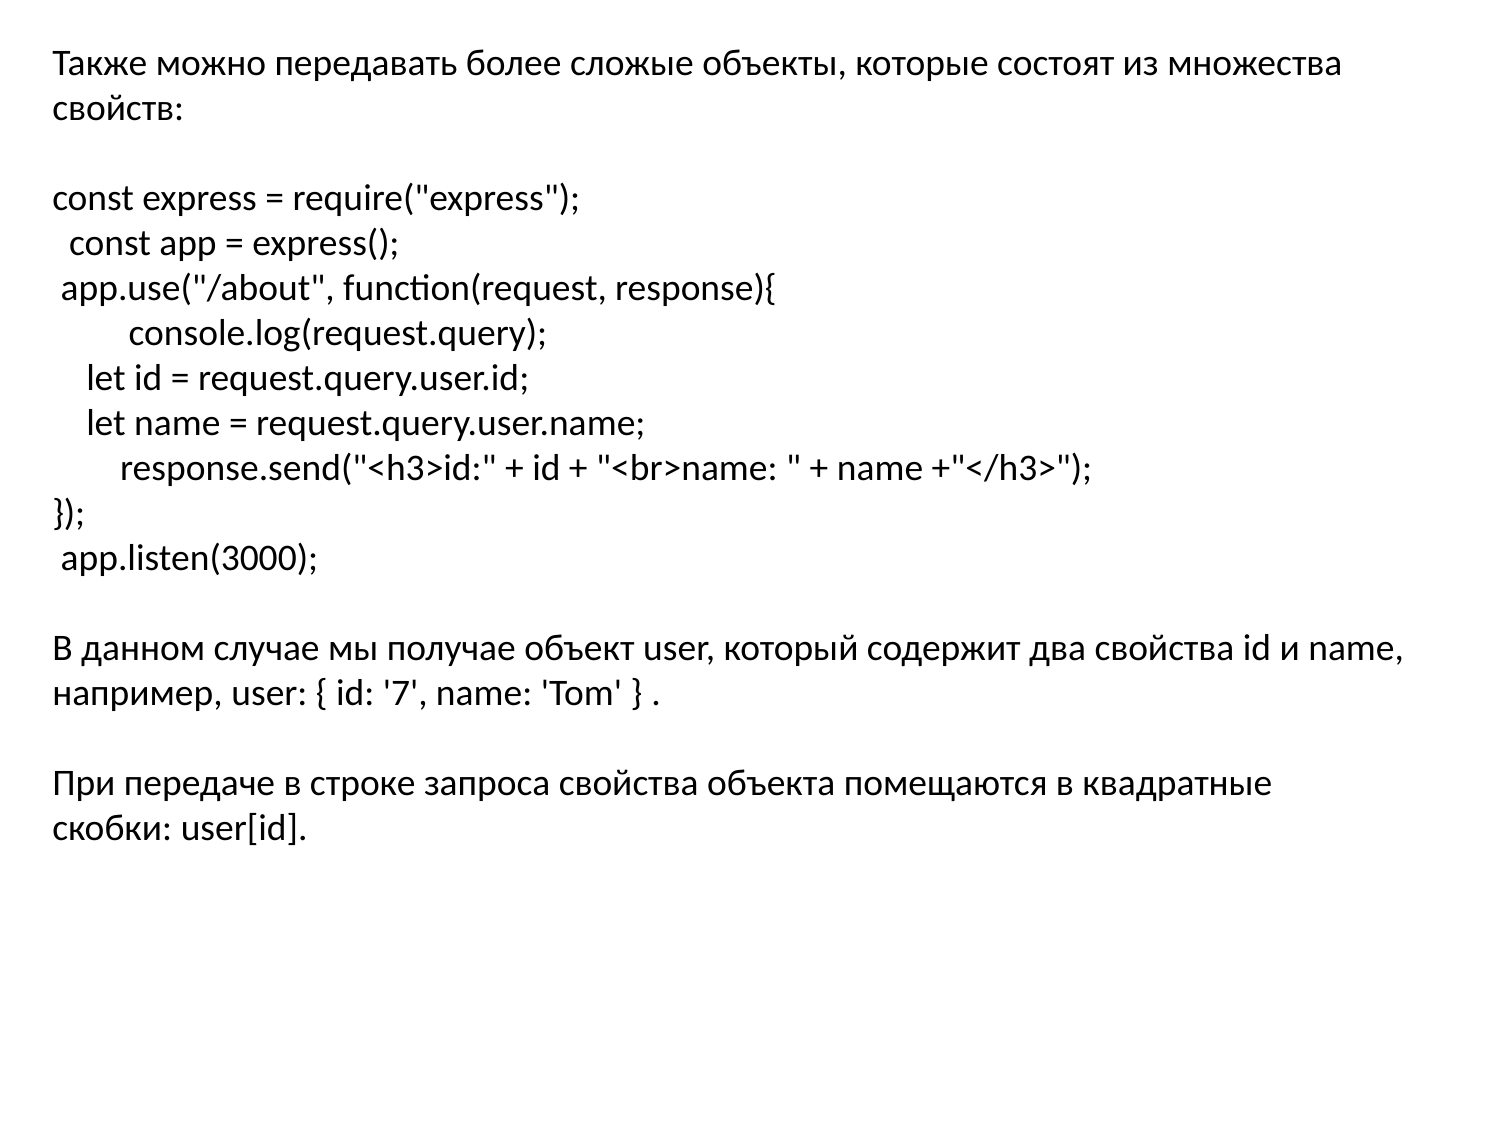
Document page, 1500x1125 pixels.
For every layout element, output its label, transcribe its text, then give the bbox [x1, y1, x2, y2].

text_box Также можно передавать более сложые объекты, которые состоят из множества свойств: const express = require("express"); const app = express(); app.use("/about", function(request, response){ console.log(request.query); let id = request.query.user.id; let name = request.query.user.name; response.send("<h3>id:" + id + "<br>name: " + name +"</h3>"); }); app.listen(3000); В данном случае мы получае объект user, который содержит два свойства id и name, например, user: { id: '7', name: 'Tom' } . При передаче в строке запроса свойства объекта помещаются в квадратные скобки: user[id]. [37, 30, 1483, 856]
